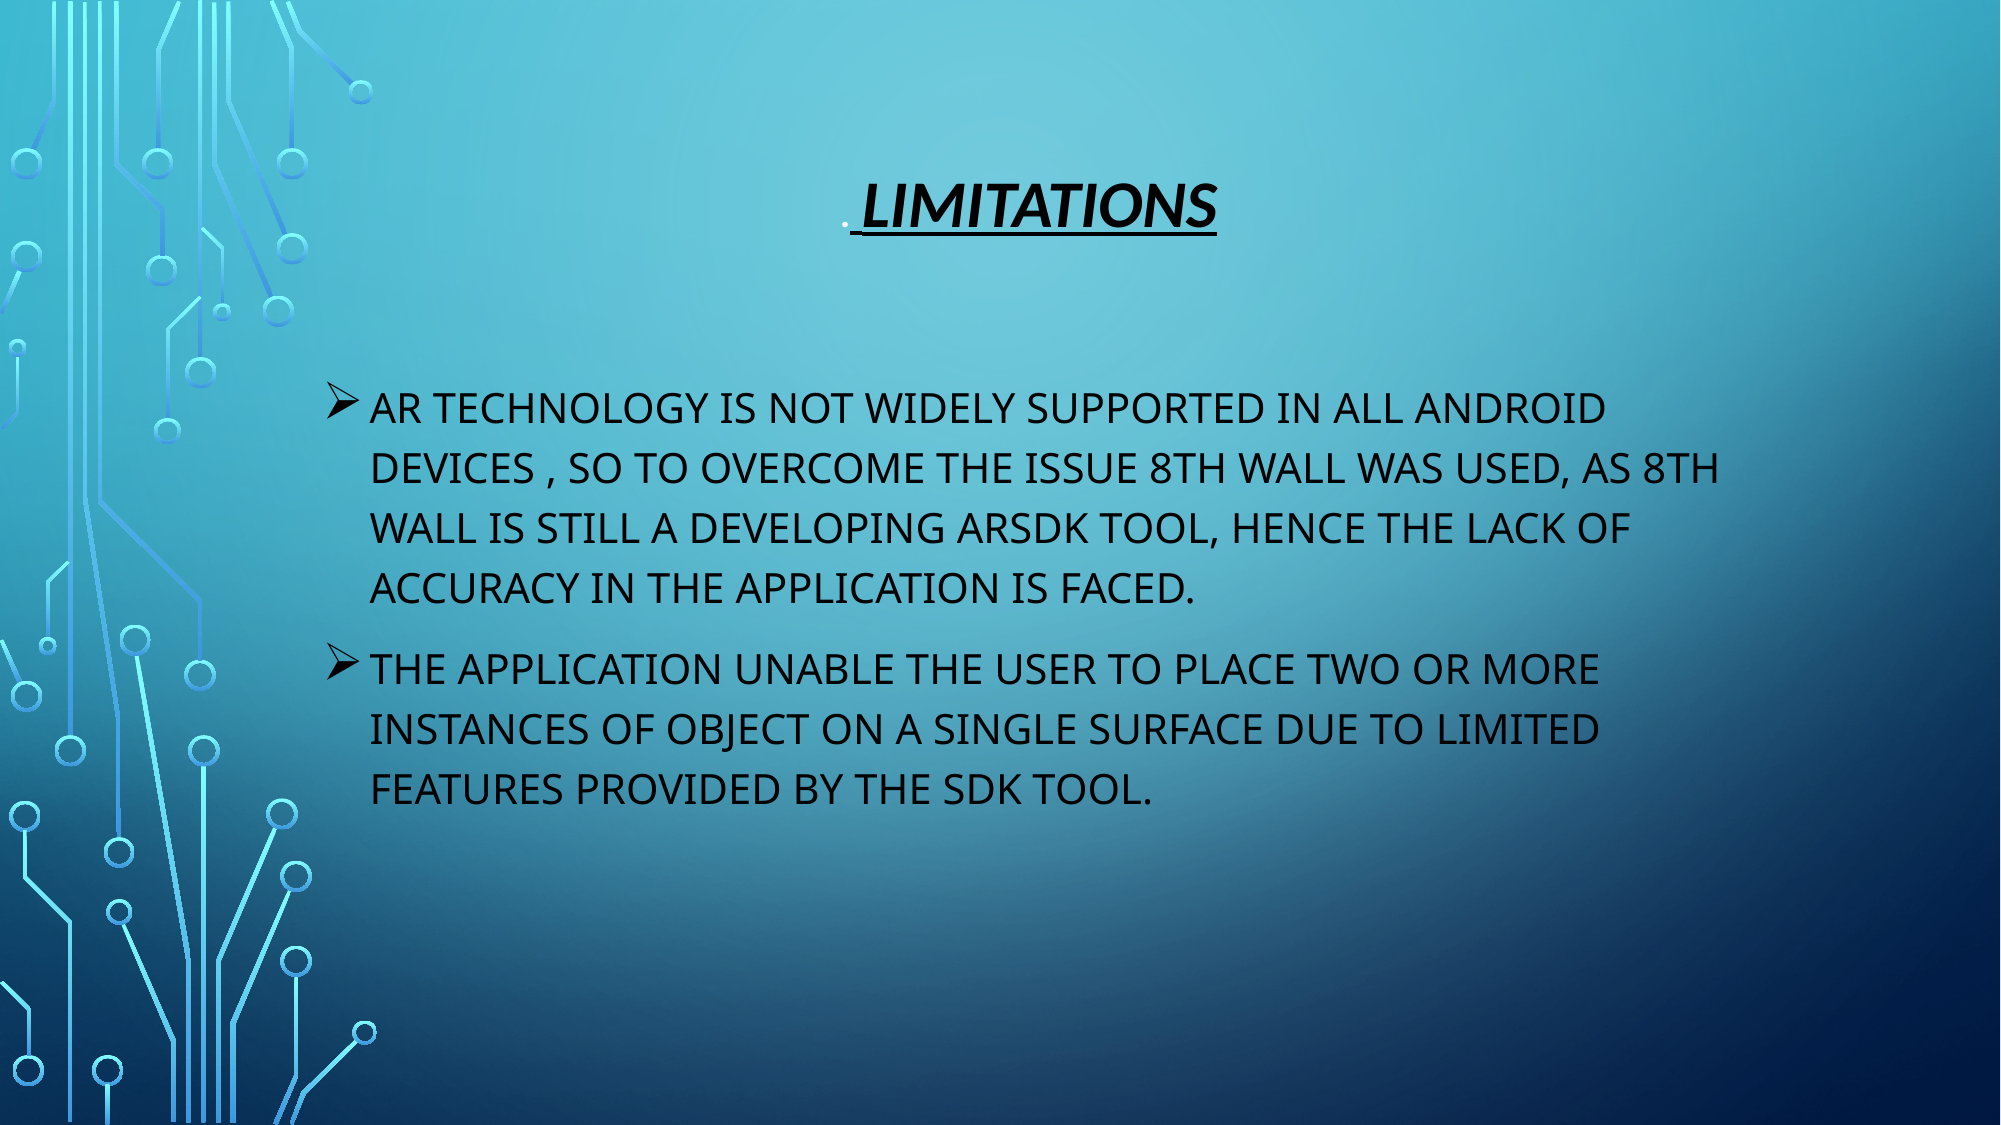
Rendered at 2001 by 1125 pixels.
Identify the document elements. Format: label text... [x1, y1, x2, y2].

title . LIMITATIONS [307, 76, 1750, 250]
subtitle AR Technology is not widely supported in all android devices , so to overcome the issue 8th wall was used, as 8th wall is still a developing arsdk tool, hence the lack of accuracy in the application is faced. The application unable the user to place two or more instances of object on a single surface due to limited features provided by the sdk tool. [307, 364, 1750, 969]
